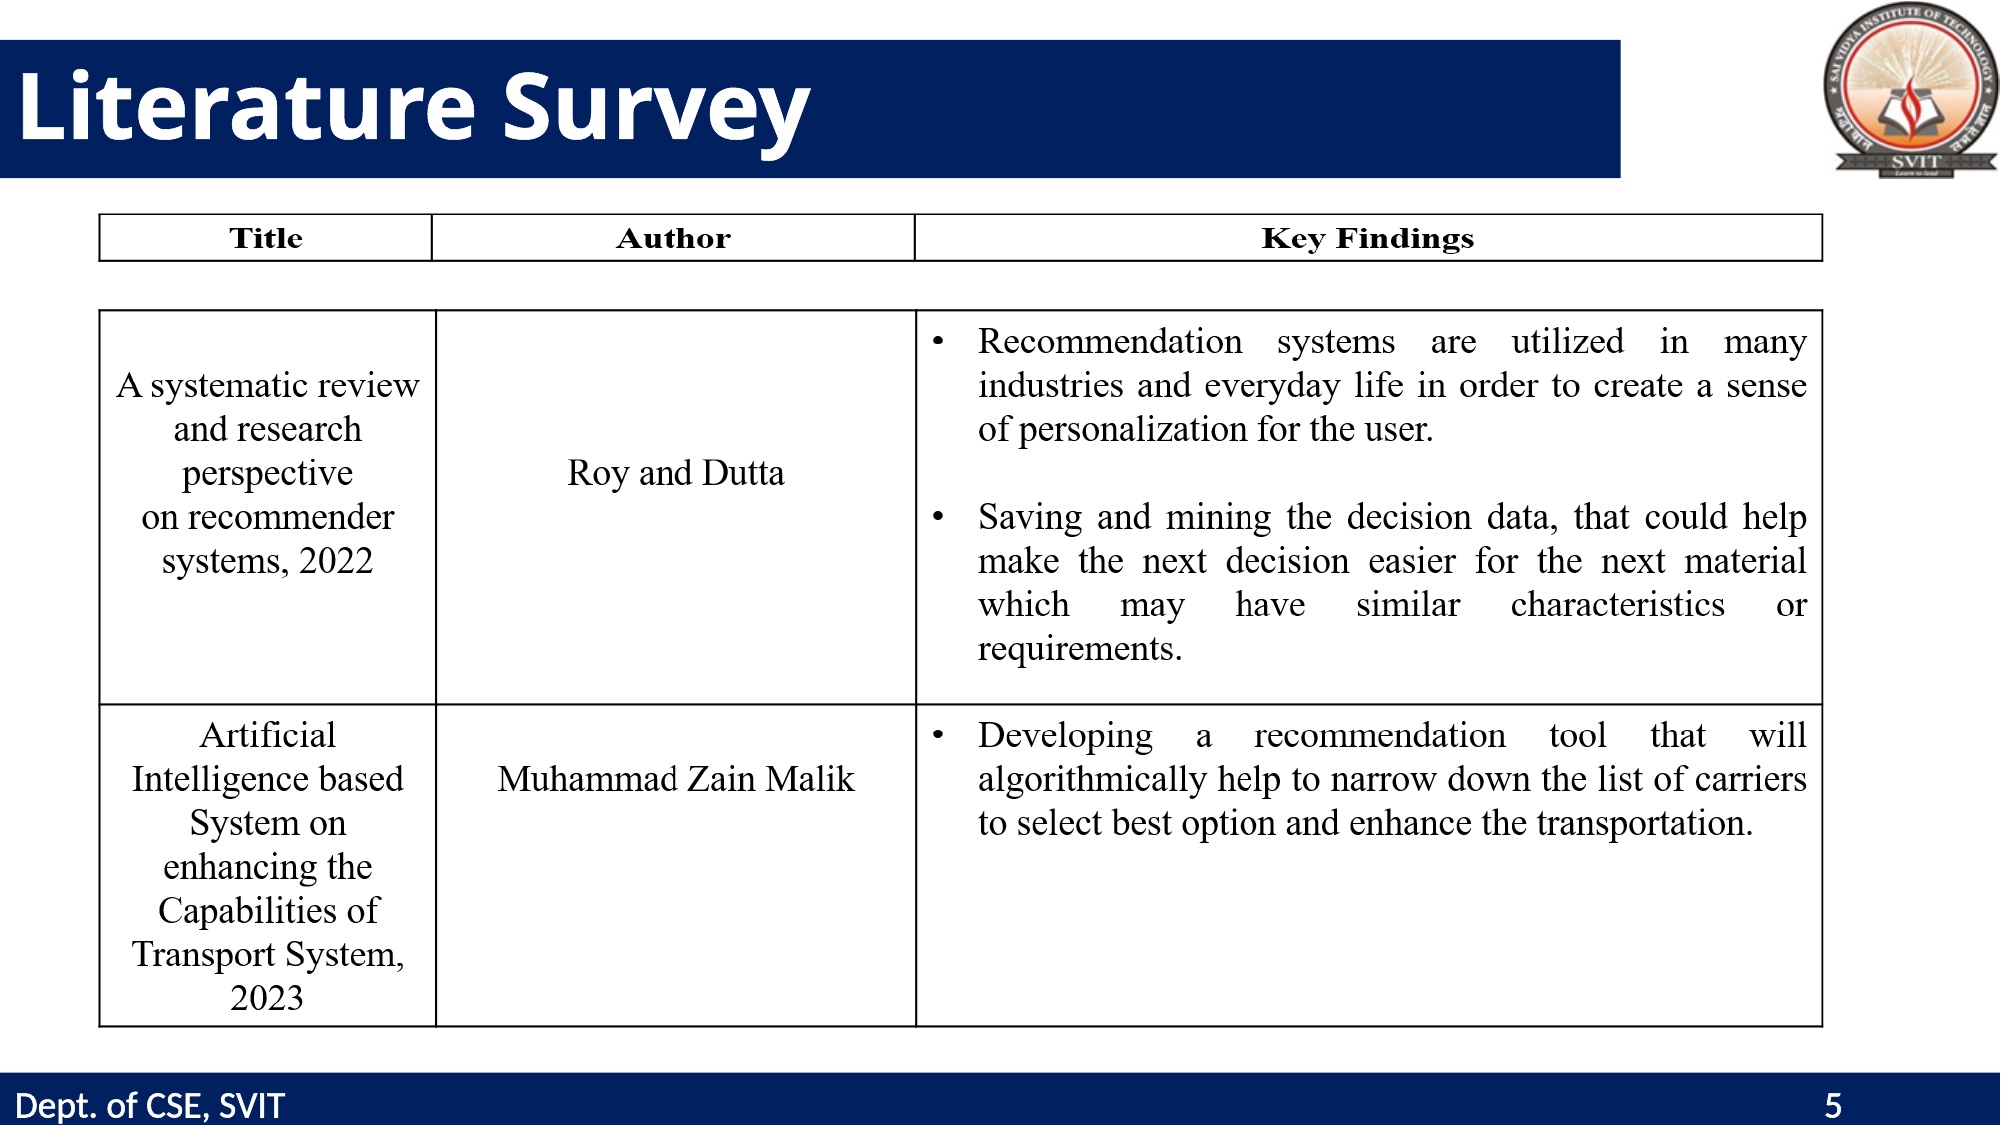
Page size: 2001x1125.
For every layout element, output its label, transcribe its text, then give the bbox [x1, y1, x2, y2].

picture [1823, 1, 2000, 179]
title Literature Survey [0, 39, 1621, 179]
picture [98, 305, 1824, 1041]
text_box Dept. of CSE, SVIT 5 [0, 1072, 2000, 1125]
picture [98, 210, 1824, 272]
